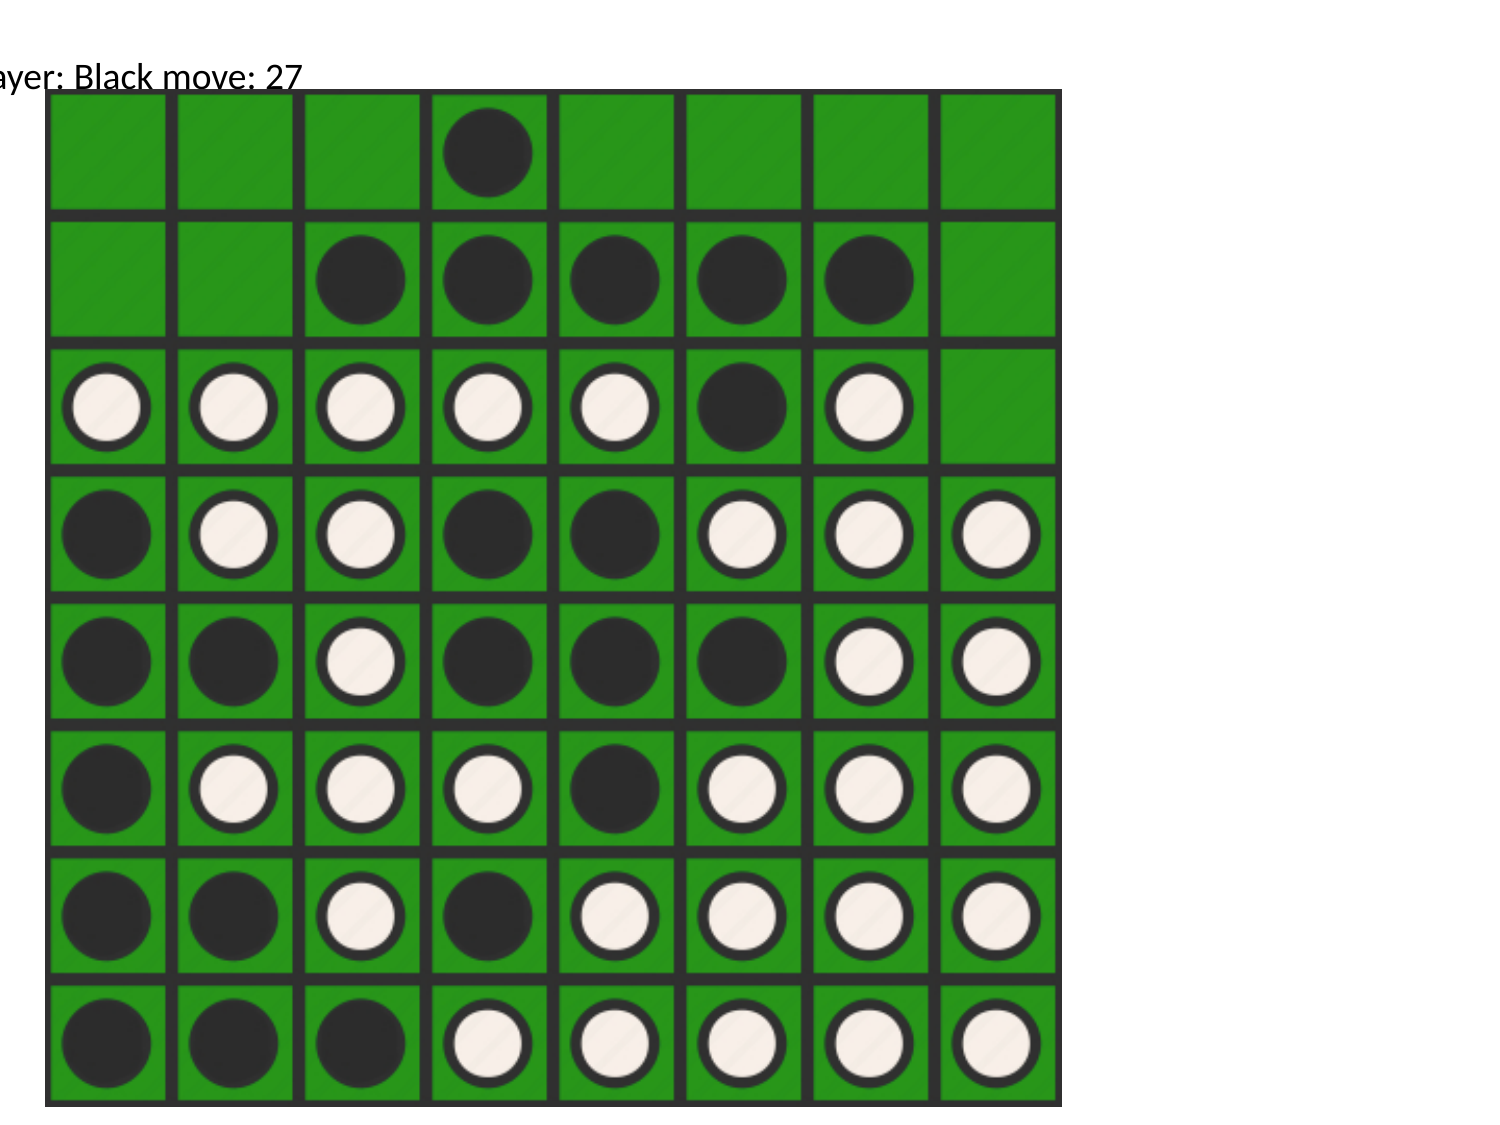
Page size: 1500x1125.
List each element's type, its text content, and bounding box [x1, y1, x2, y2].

text_box turn: 49 player: Black move: 27 [0, 44, 319, 105]
picture [44, 89, 1062, 1107]
